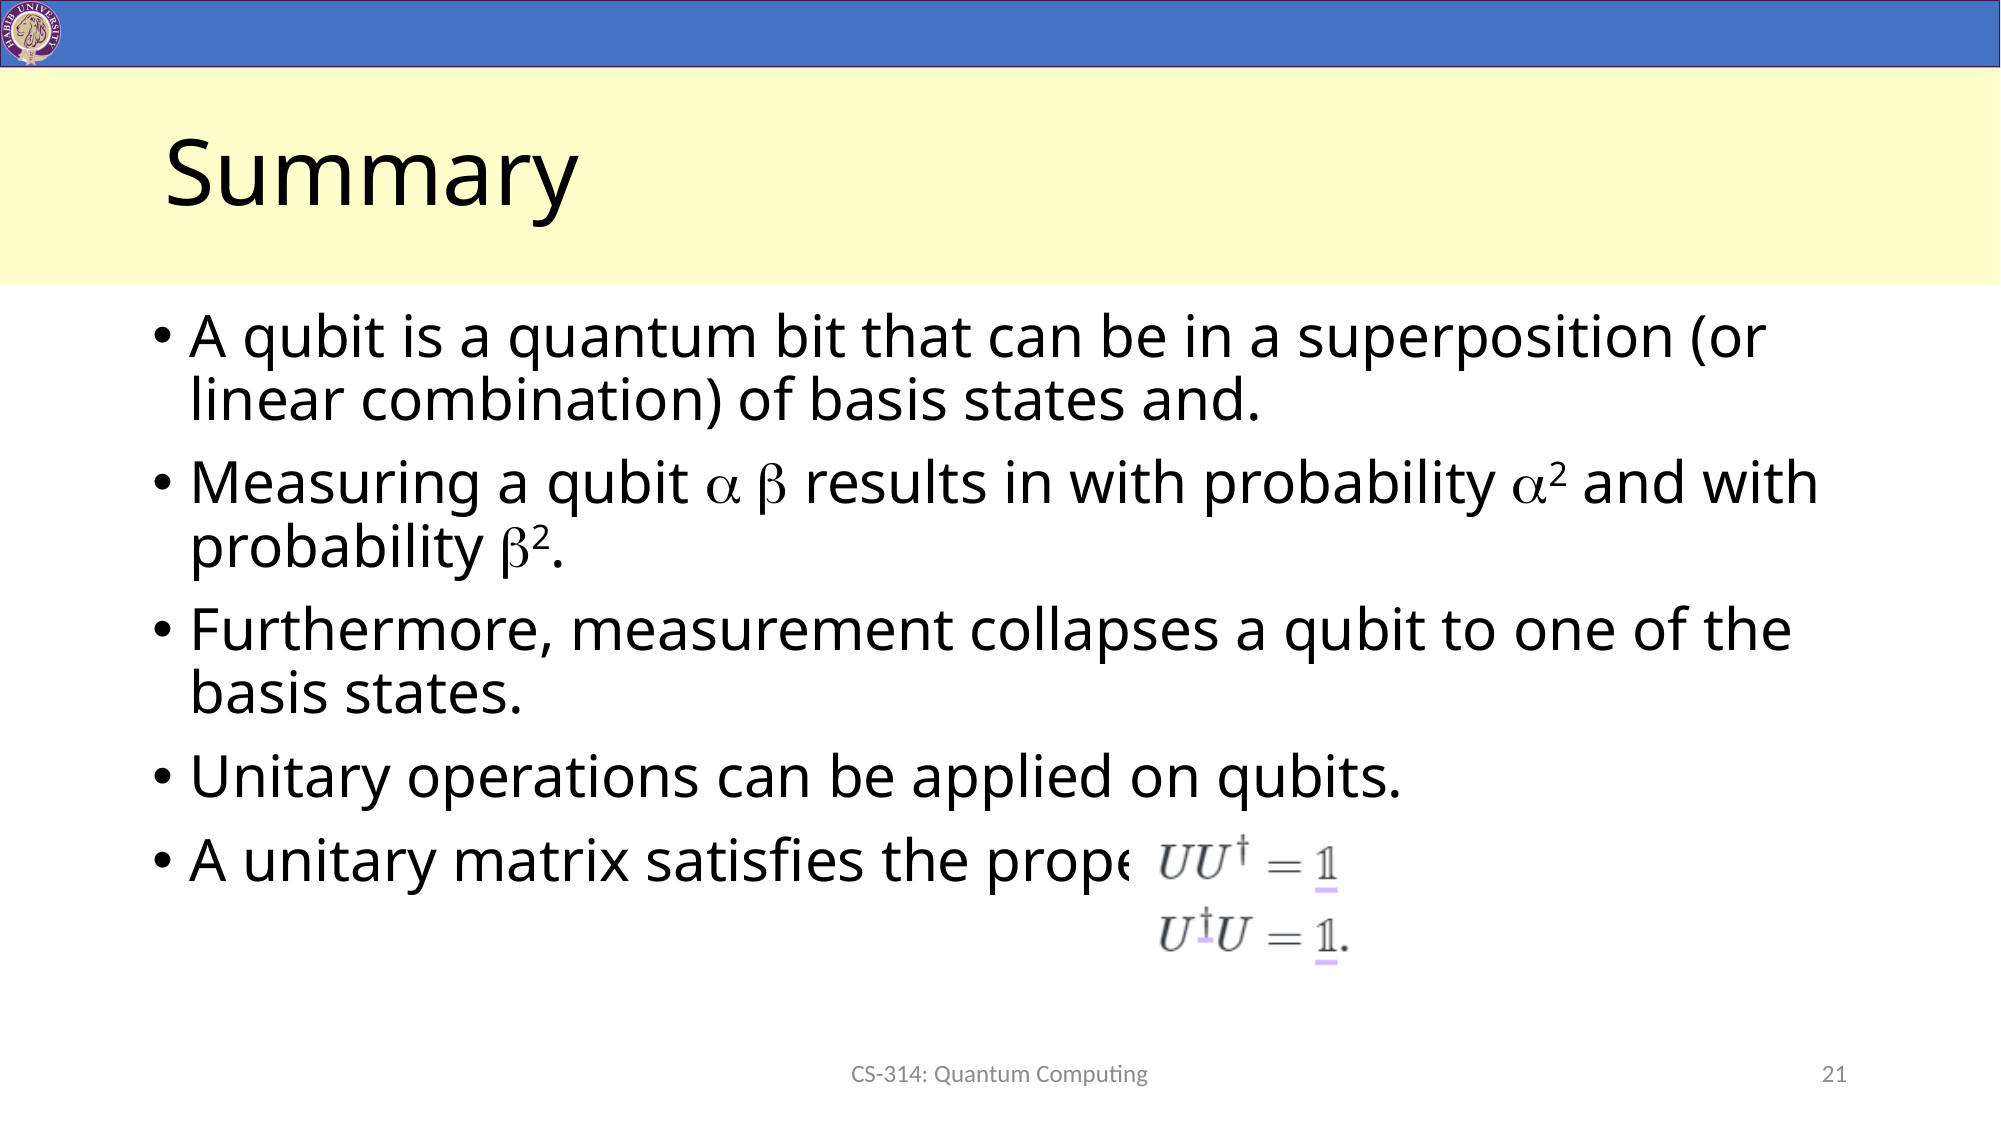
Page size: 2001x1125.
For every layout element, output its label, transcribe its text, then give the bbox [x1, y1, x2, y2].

title Summary [0, 67, 2000, 285]
slide_number 21 [1412, 1042, 1863, 1103]
picture [1, 0, 62, 67]
footer CS-314: Quantum Computing [662, 1042, 1338, 1103]
picture [1129, 814, 1369, 975]
